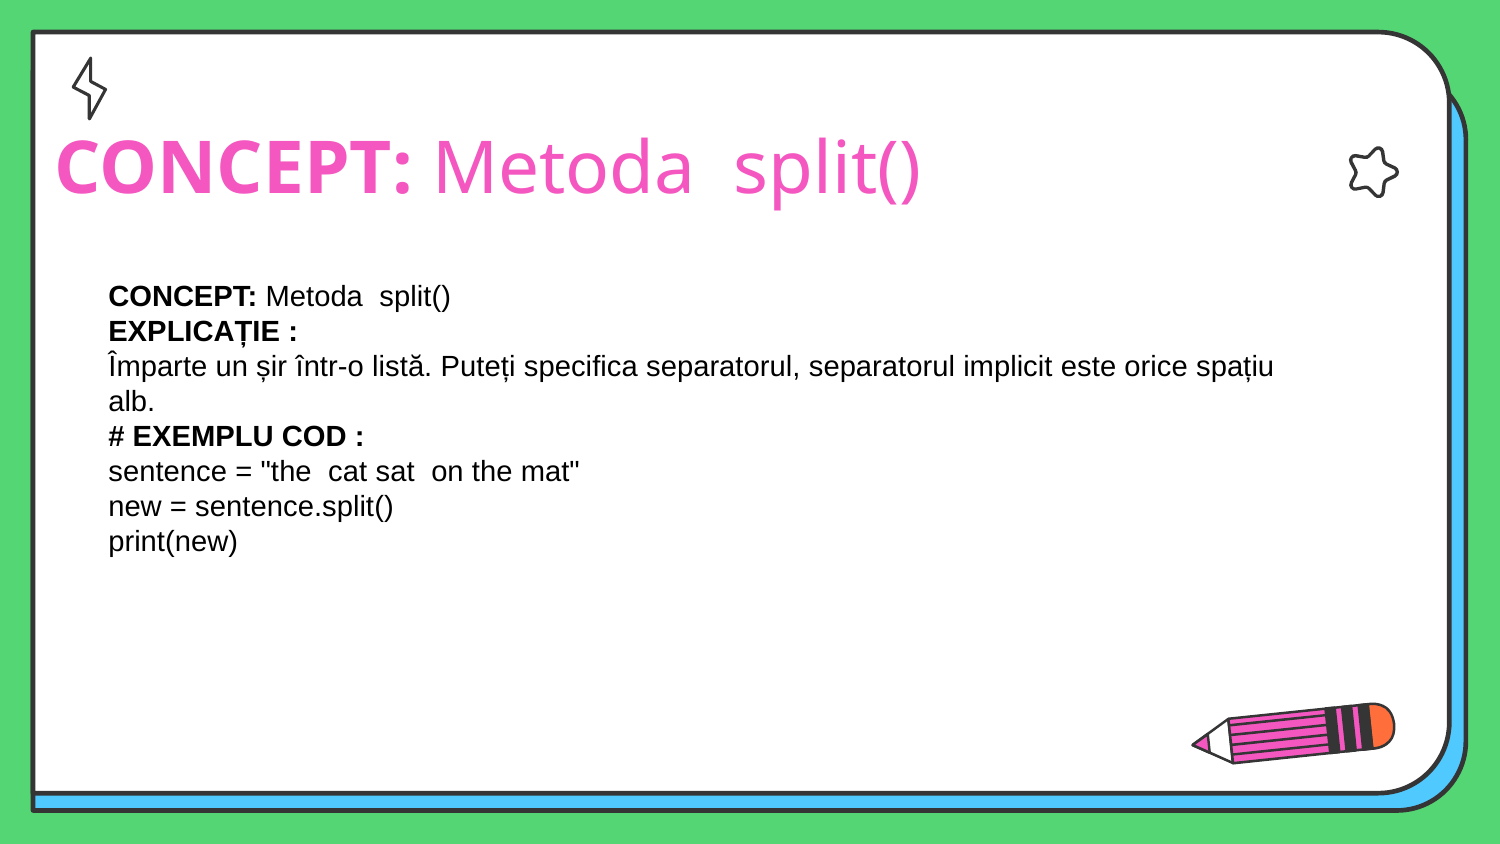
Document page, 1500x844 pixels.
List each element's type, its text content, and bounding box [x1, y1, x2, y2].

text_box CONCEPT: Metoda split() EXPLICAȚIE : Împarte un șir într-o listă. Puteți specifica separatorul, separatorul implicit este orice spațiu alb. # EXEMPLU COD : sentence = "the cat sat on the mat" new = sentence.split() print(new) [93, 270, 1300, 565]
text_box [1239, 649, 1362, 834]
title CONCEPT: Metoda split() [48, 114, 1359, 304]
